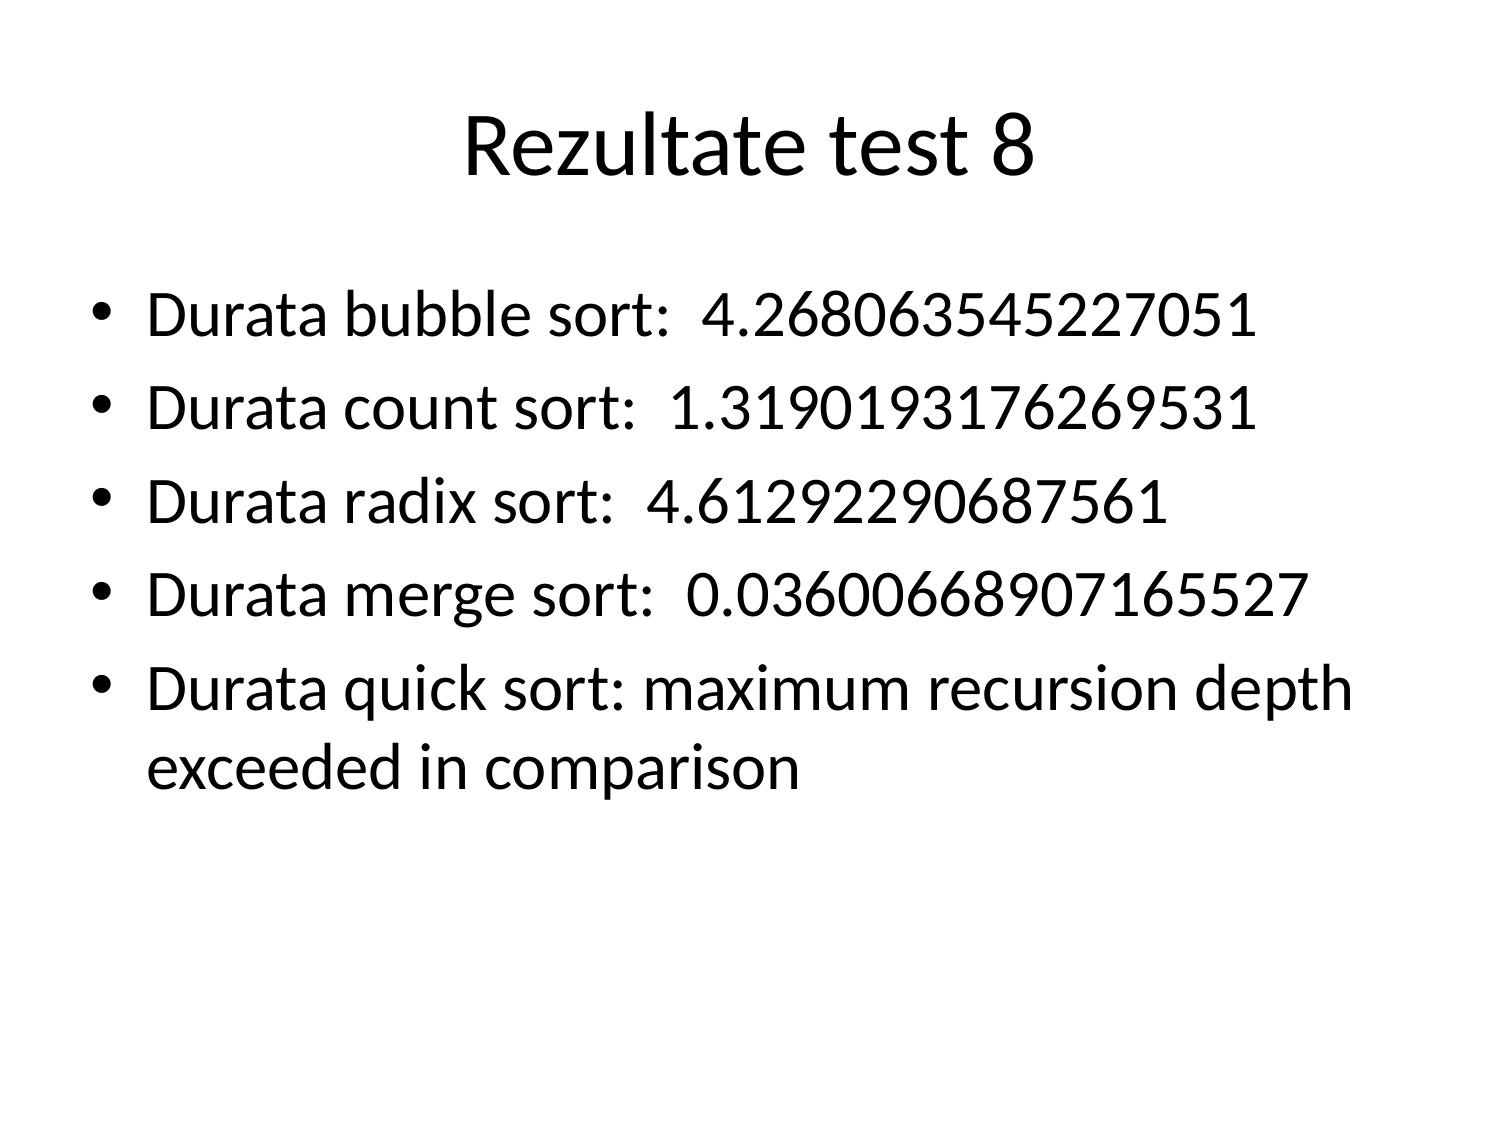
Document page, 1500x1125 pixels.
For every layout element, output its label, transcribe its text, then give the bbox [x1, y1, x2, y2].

list Durata bubble sort: 4.268063545227051 Durata count sort: 1.3190193176269531 Durata radix sort: 4.61292290687561 Durata merge sort: 0.03600668907165527 Durata quick sort: maximum recursion depth exceeded in comparison [75, 262, 1425, 1005]
title Rezultate test 8 [75, 45, 1425, 233]
